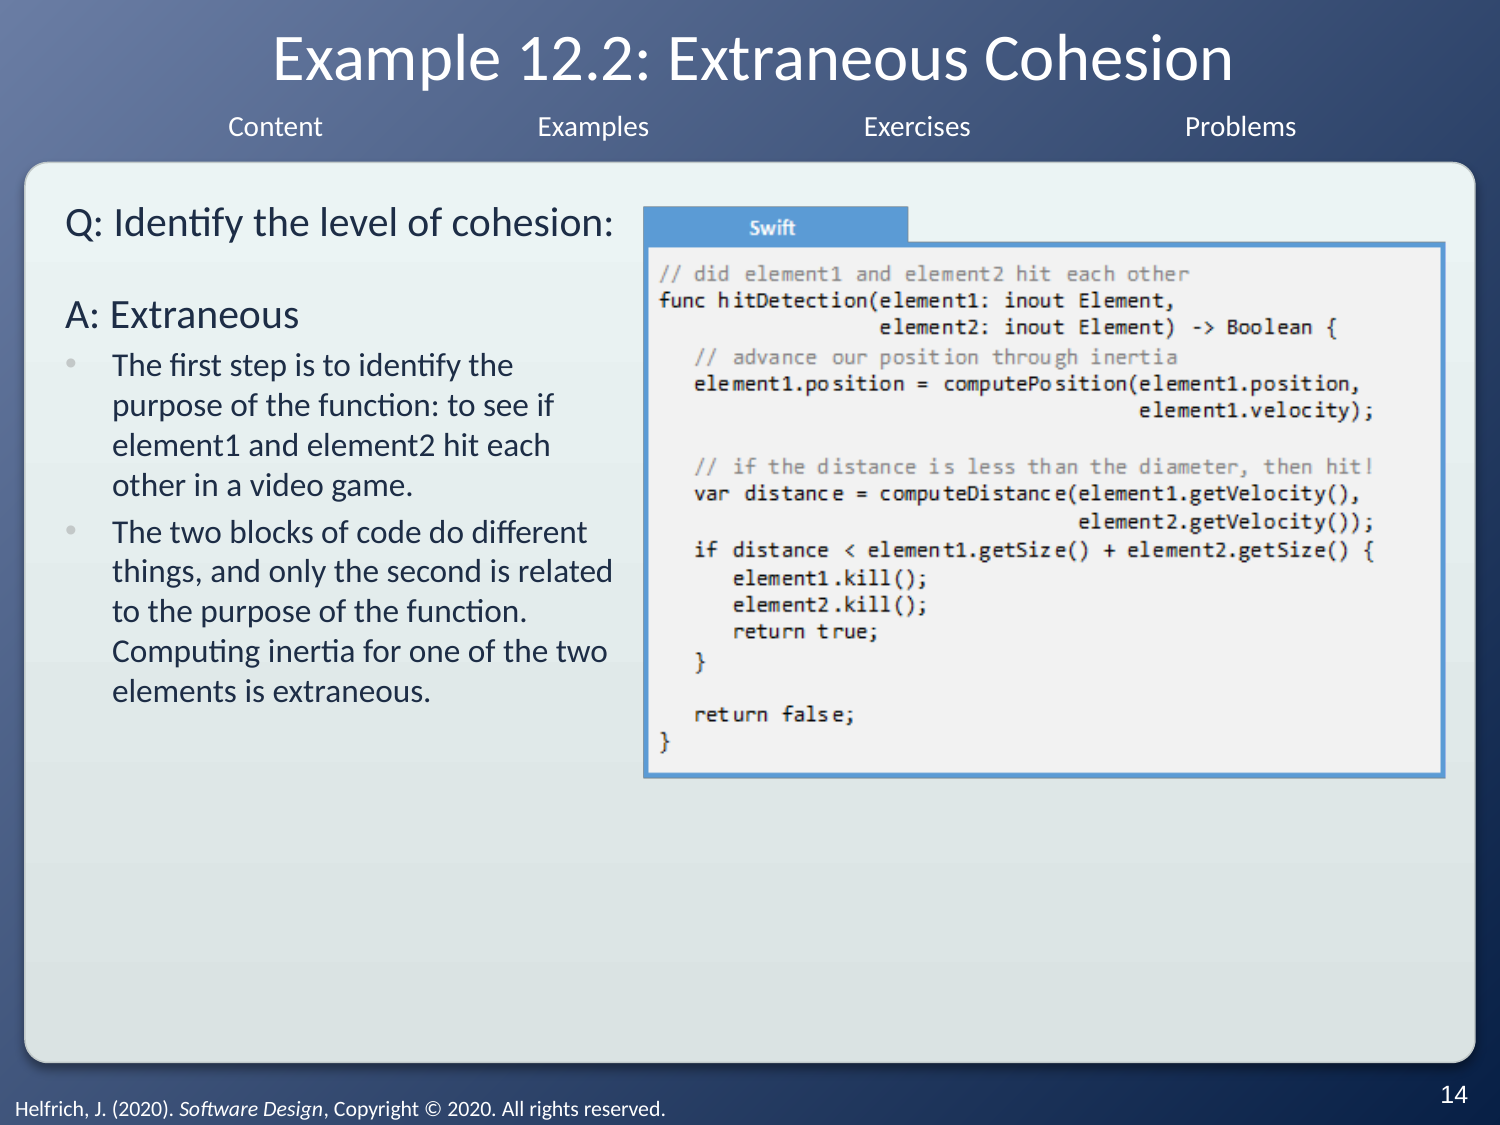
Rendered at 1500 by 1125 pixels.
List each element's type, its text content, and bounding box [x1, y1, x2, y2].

slide_number ‹#› [1404, 1062, 1500, 1125]
text_box [9, 126, 529, 671]
title Example 12.2: Extraneous Cohesion [33, 16, 1475, 92]
list Q: Identify the level of cohesion: A: Extraneous The first step is to identify the purpose of the function: to see if element1 and element2 hit each other in a video game. The two blocks of code do different things, and only the second is related to the purpose of the function. Computing inertia for one of the two elements is extraneous. [50, 187, 638, 1038]
picture [637, 200, 1452, 782]
